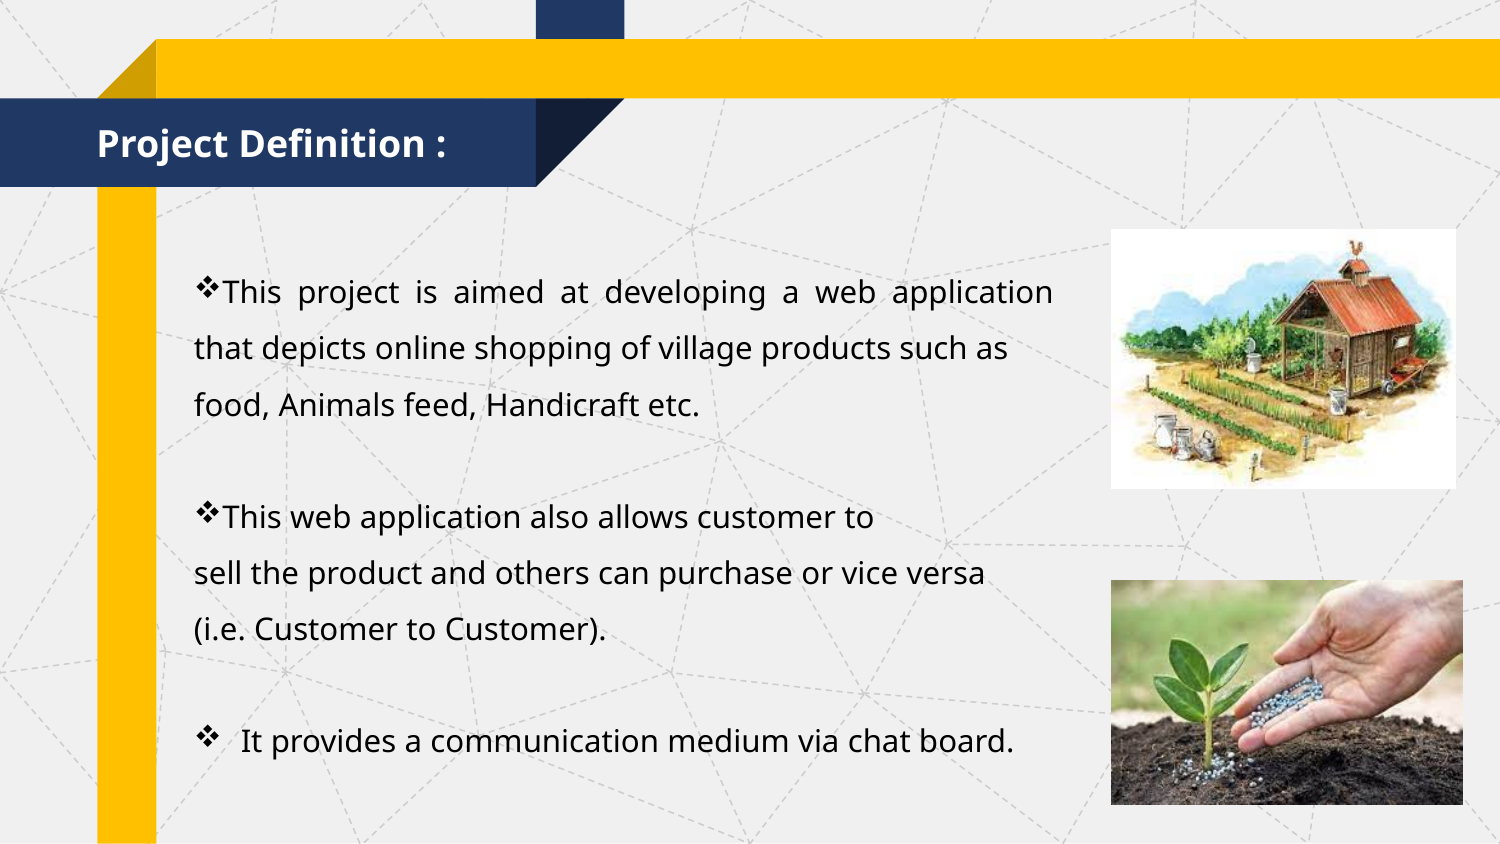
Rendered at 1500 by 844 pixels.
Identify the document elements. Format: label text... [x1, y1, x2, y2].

text_box [97, 187, 157, 844]
picture [1111, 580, 1463, 805]
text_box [0, 98, 625, 187]
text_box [97, 39, 1500, 99]
text_box [535, 0, 625, 39]
text_box This project is aimed at developing a web application that depicts online shopping of village products such as food, Animals feed, Handicraft etc. This web application also allows customer to sell the product and others can purchase or vice versa (i.e. Customer to Customer). It provides a communication medium via chat board. [178, 246, 1070, 823]
picture [1111, 229, 1456, 489]
